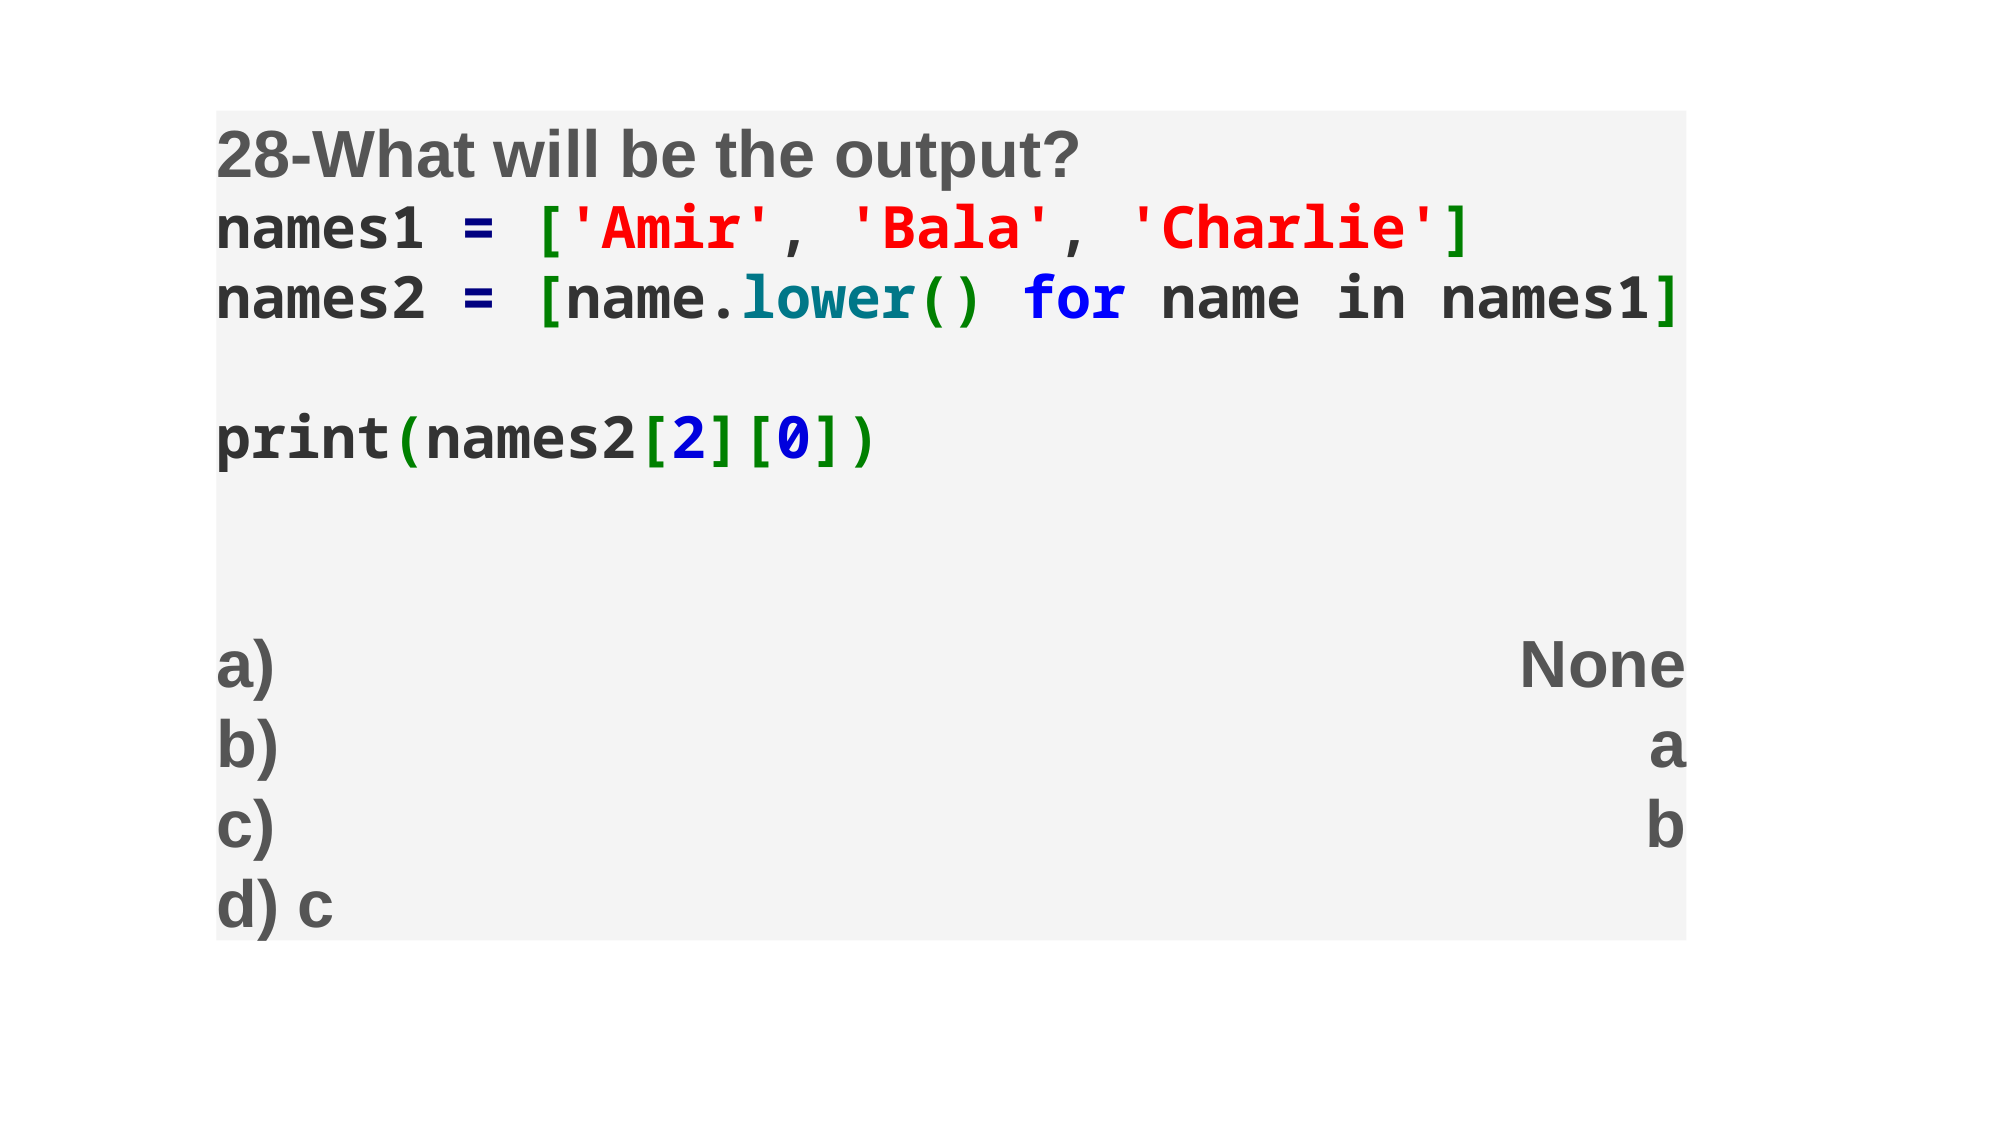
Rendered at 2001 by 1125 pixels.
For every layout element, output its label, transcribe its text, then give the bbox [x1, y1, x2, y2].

text_box 28-What will be the output? names1 = ['Amir', 'Bala', 'Charlie'] names2 = [name.lower() for name in names1] print(names2[2][0]) a) None b) a c) b d) c [216, 110, 1687, 941]
